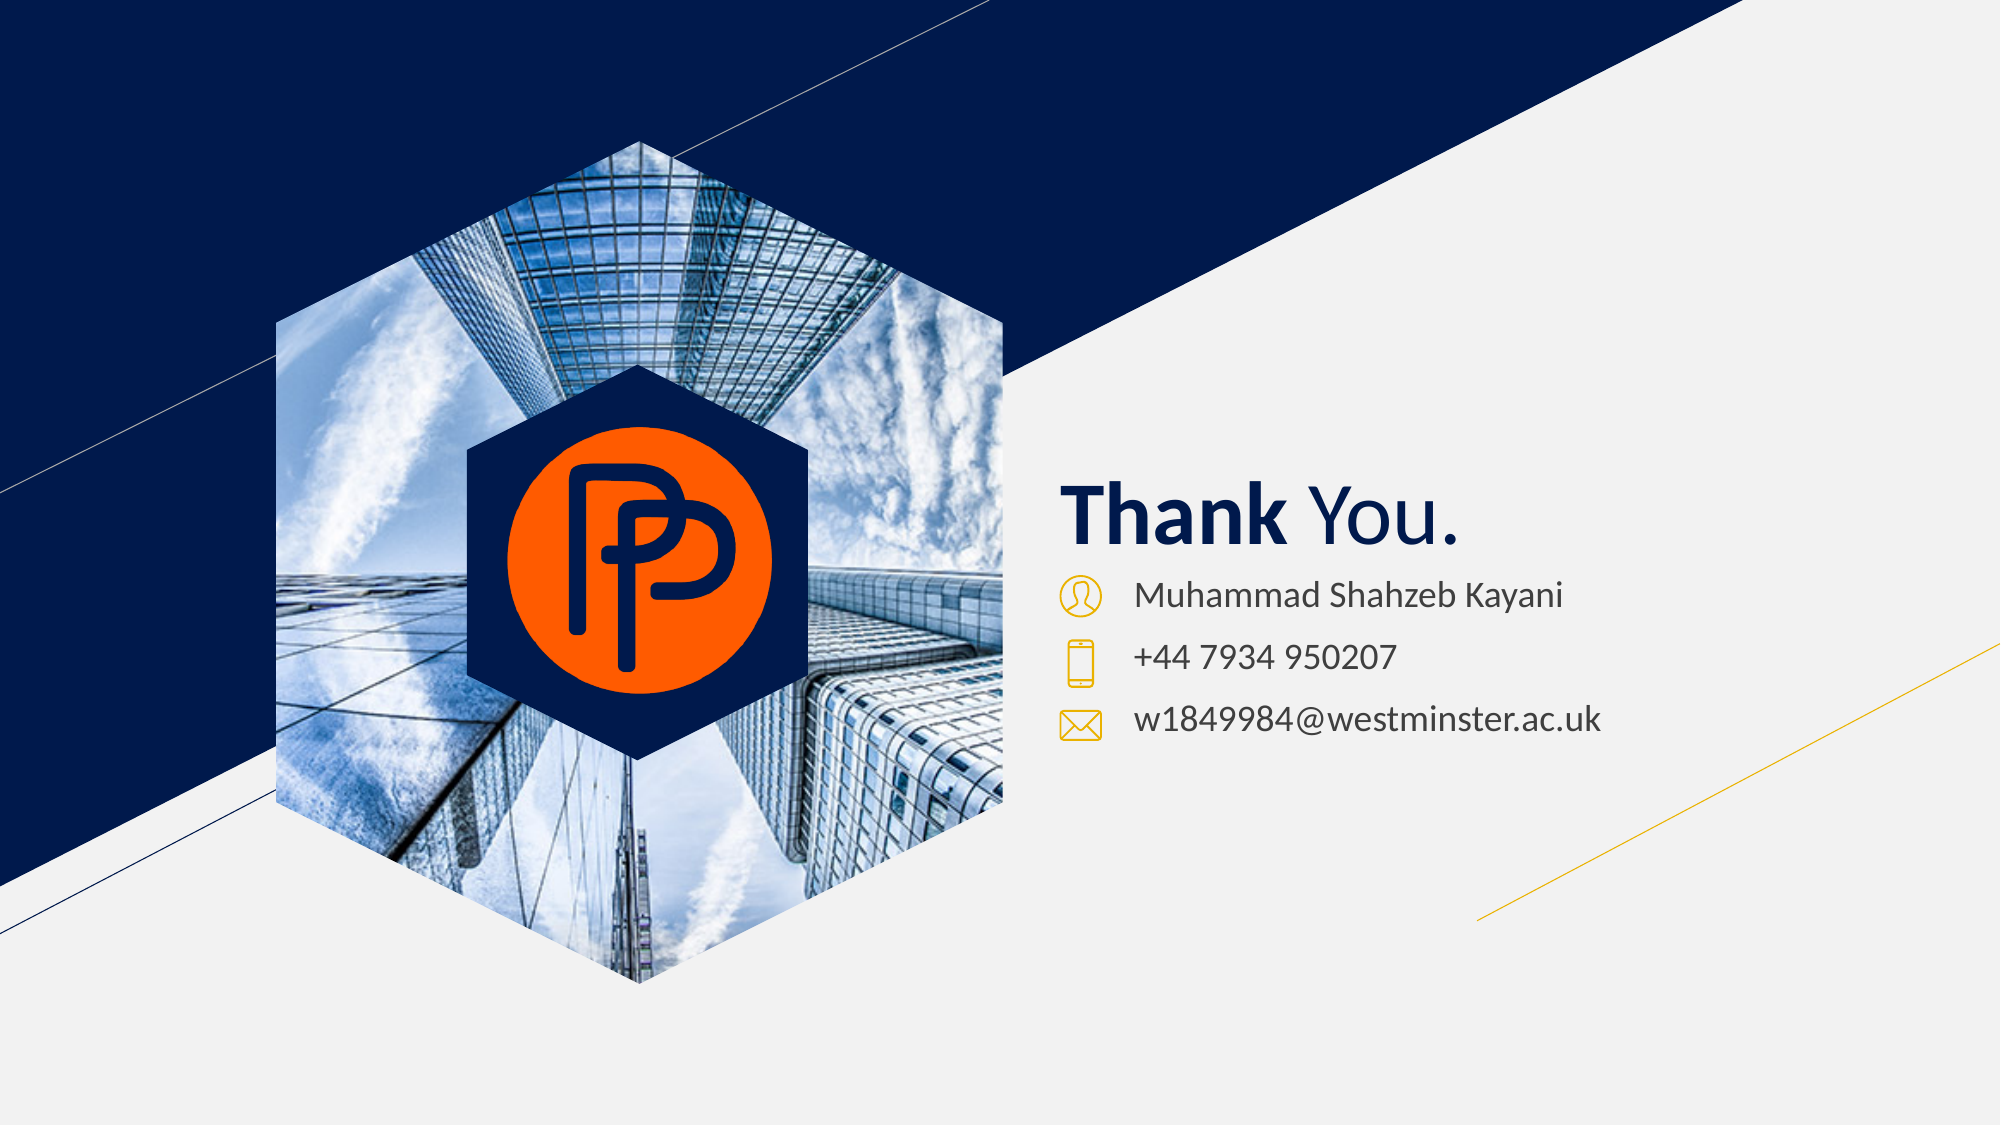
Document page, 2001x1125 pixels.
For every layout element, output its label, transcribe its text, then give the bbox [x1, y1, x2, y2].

list w1849984@westminster.ac.uk [1119, 691, 1685, 740]
list +44 7934 950207 [1119, 629, 1685, 678]
list Muhammad Shahzeb Kayani [1119, 567, 1685, 615]
picture [276, 141, 1003, 984]
title Thank You. [1045, 298, 1842, 564]
